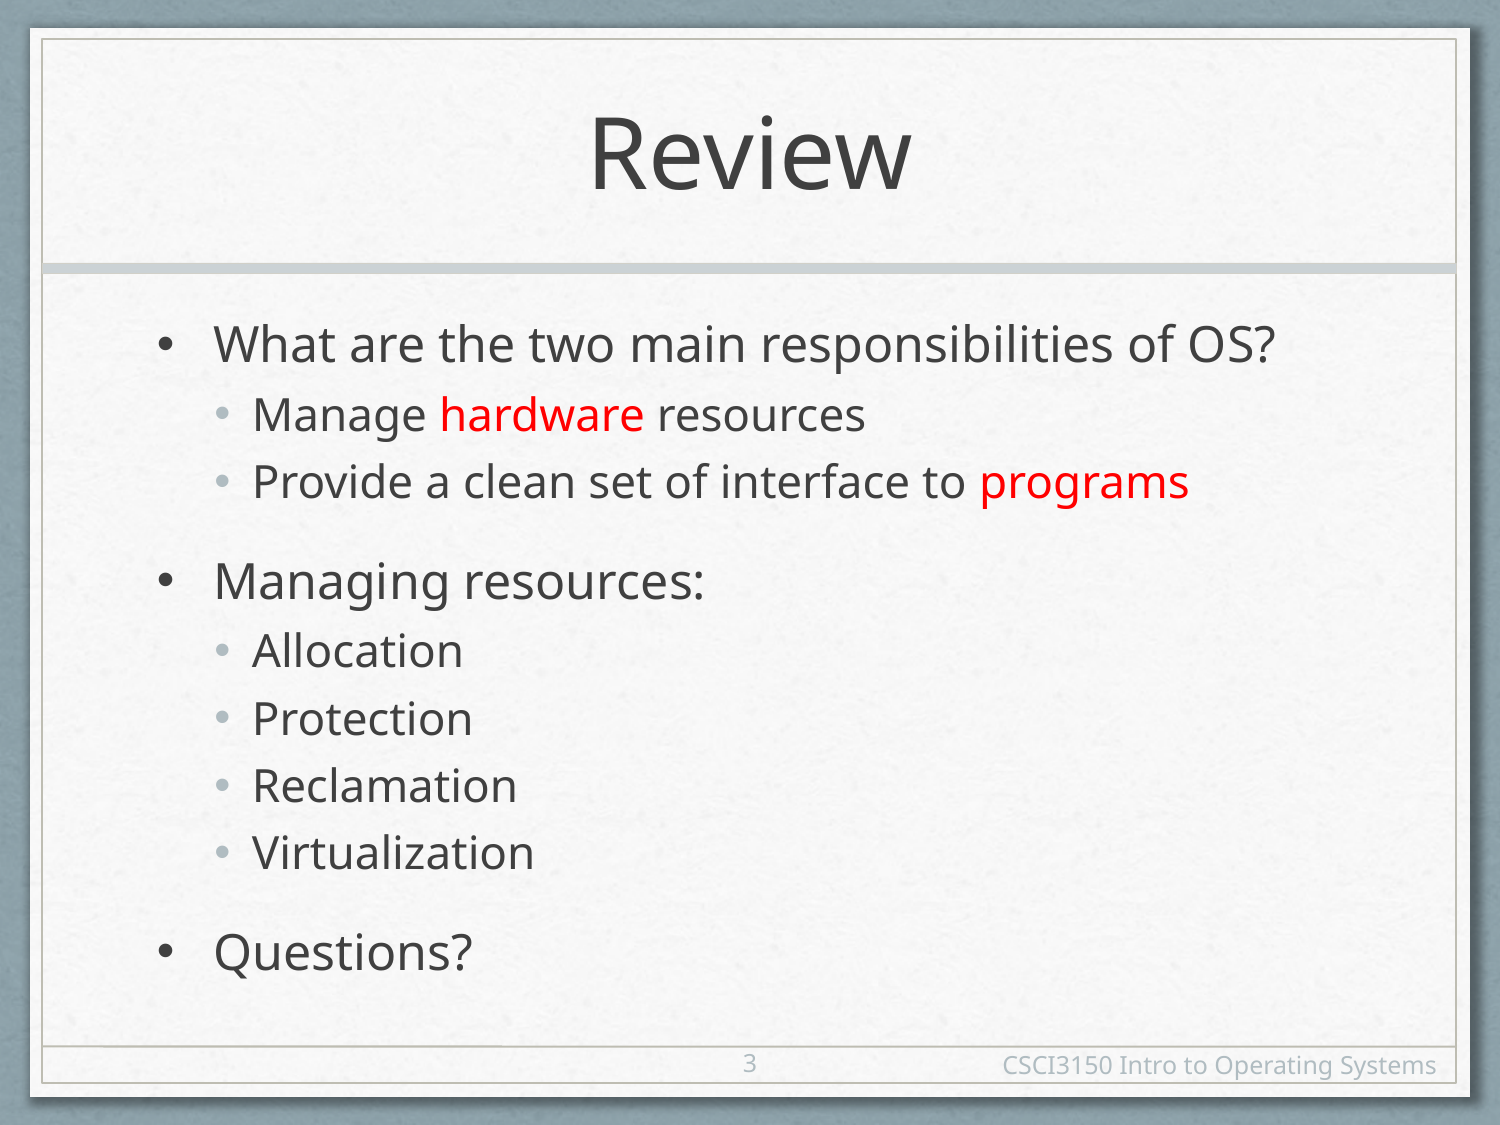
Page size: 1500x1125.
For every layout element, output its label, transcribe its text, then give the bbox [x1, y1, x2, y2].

list What are the two main responsibilities of OS? Manage hardware resources Provide a clean set of interface to programs Managing resources: Allocation Protection Reclamation Virtualization Questions? [141, 305, 1377, 1003]
slide_number 3 [687, 1042, 813, 1088]
picture [30, 28, 1470, 1097]
footer CSCI3150 Intro to Operating Systems [977, 1045, 1453, 1088]
title Review [147, 40, 1353, 260]
